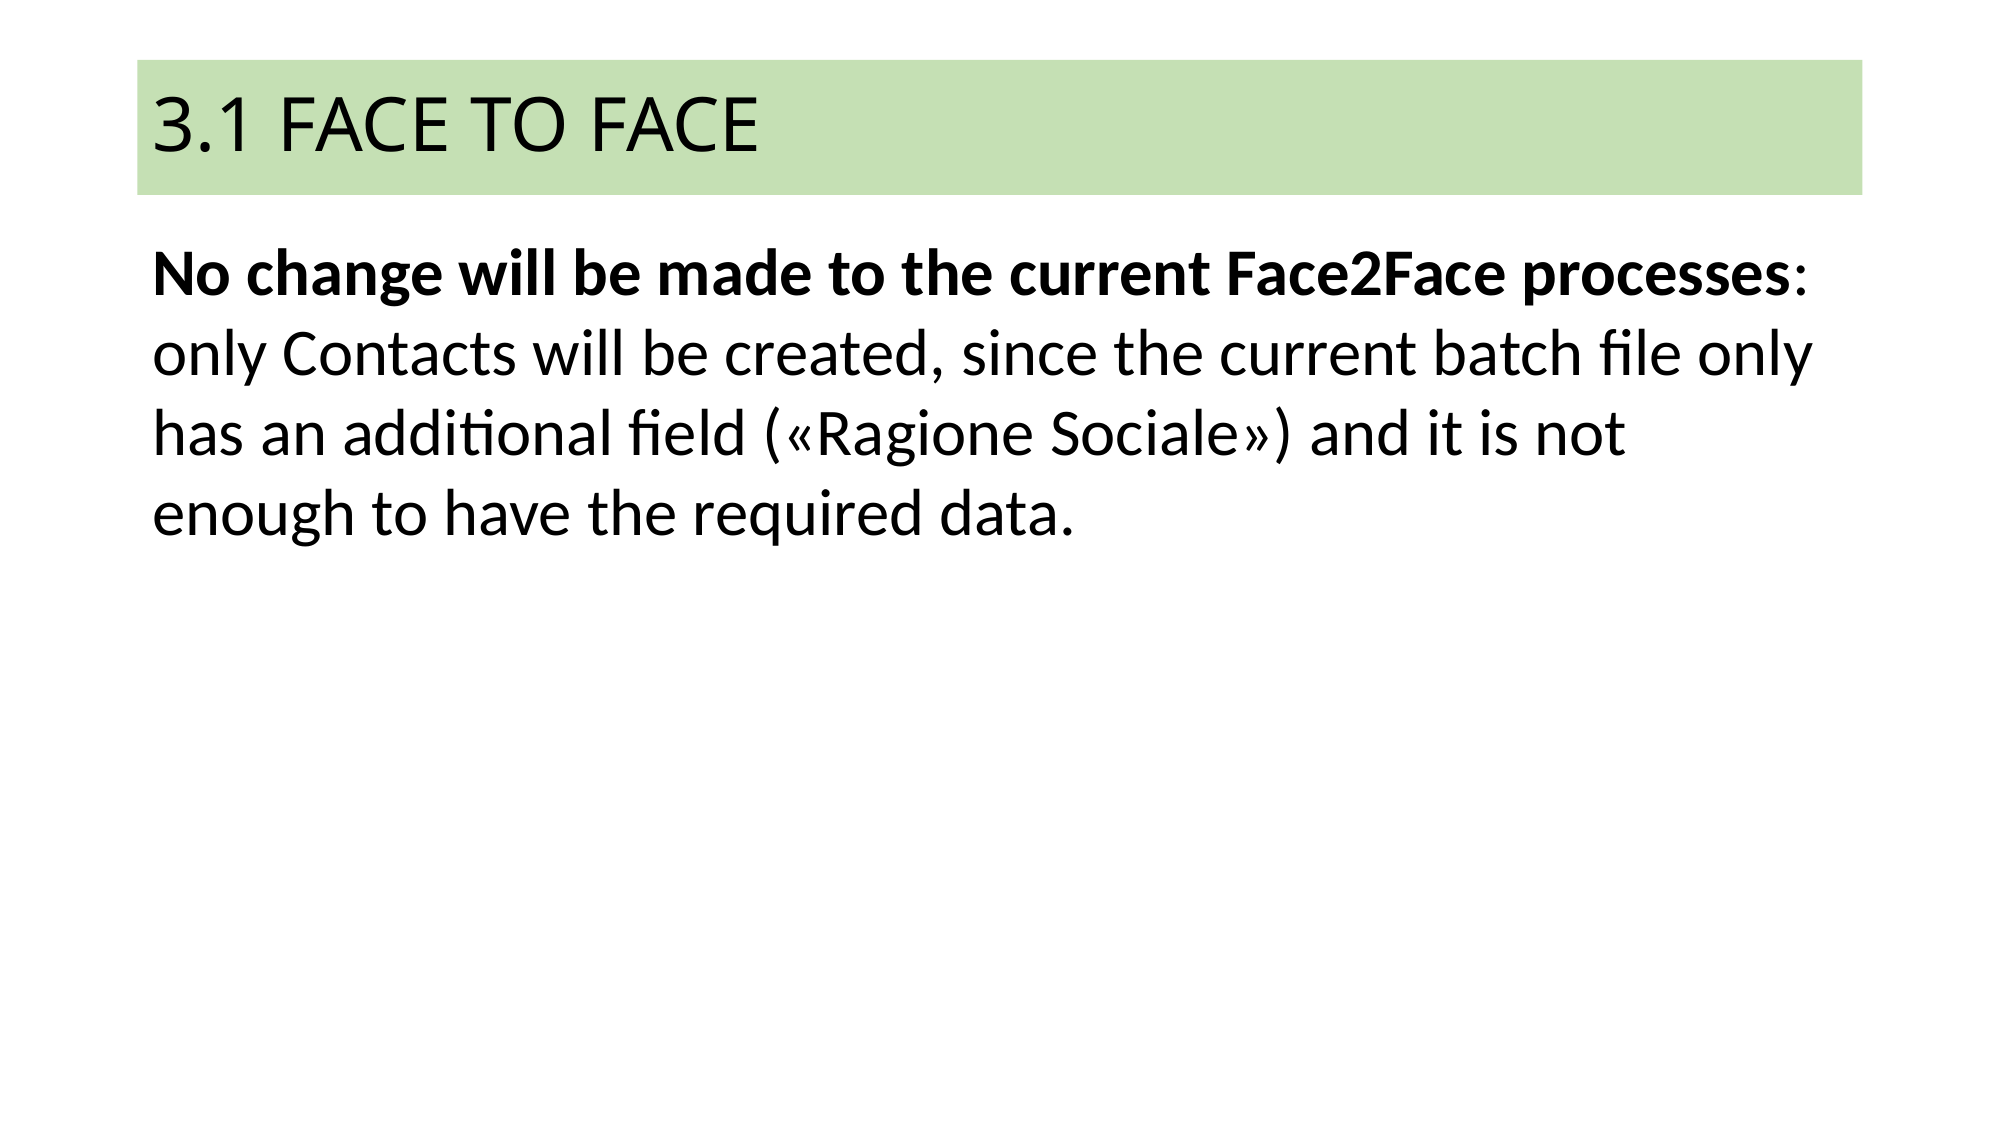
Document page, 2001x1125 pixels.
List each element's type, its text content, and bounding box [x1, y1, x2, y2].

text_box No change will be made to the current Face2Face processes: only Contacts will be created, since the current batch file only has an additional field («Ragione Sociale») and it is not enough to have the required data. [137, 221, 1863, 717]
title 3.1 FACE TO FACE [137, 59, 1863, 195]
